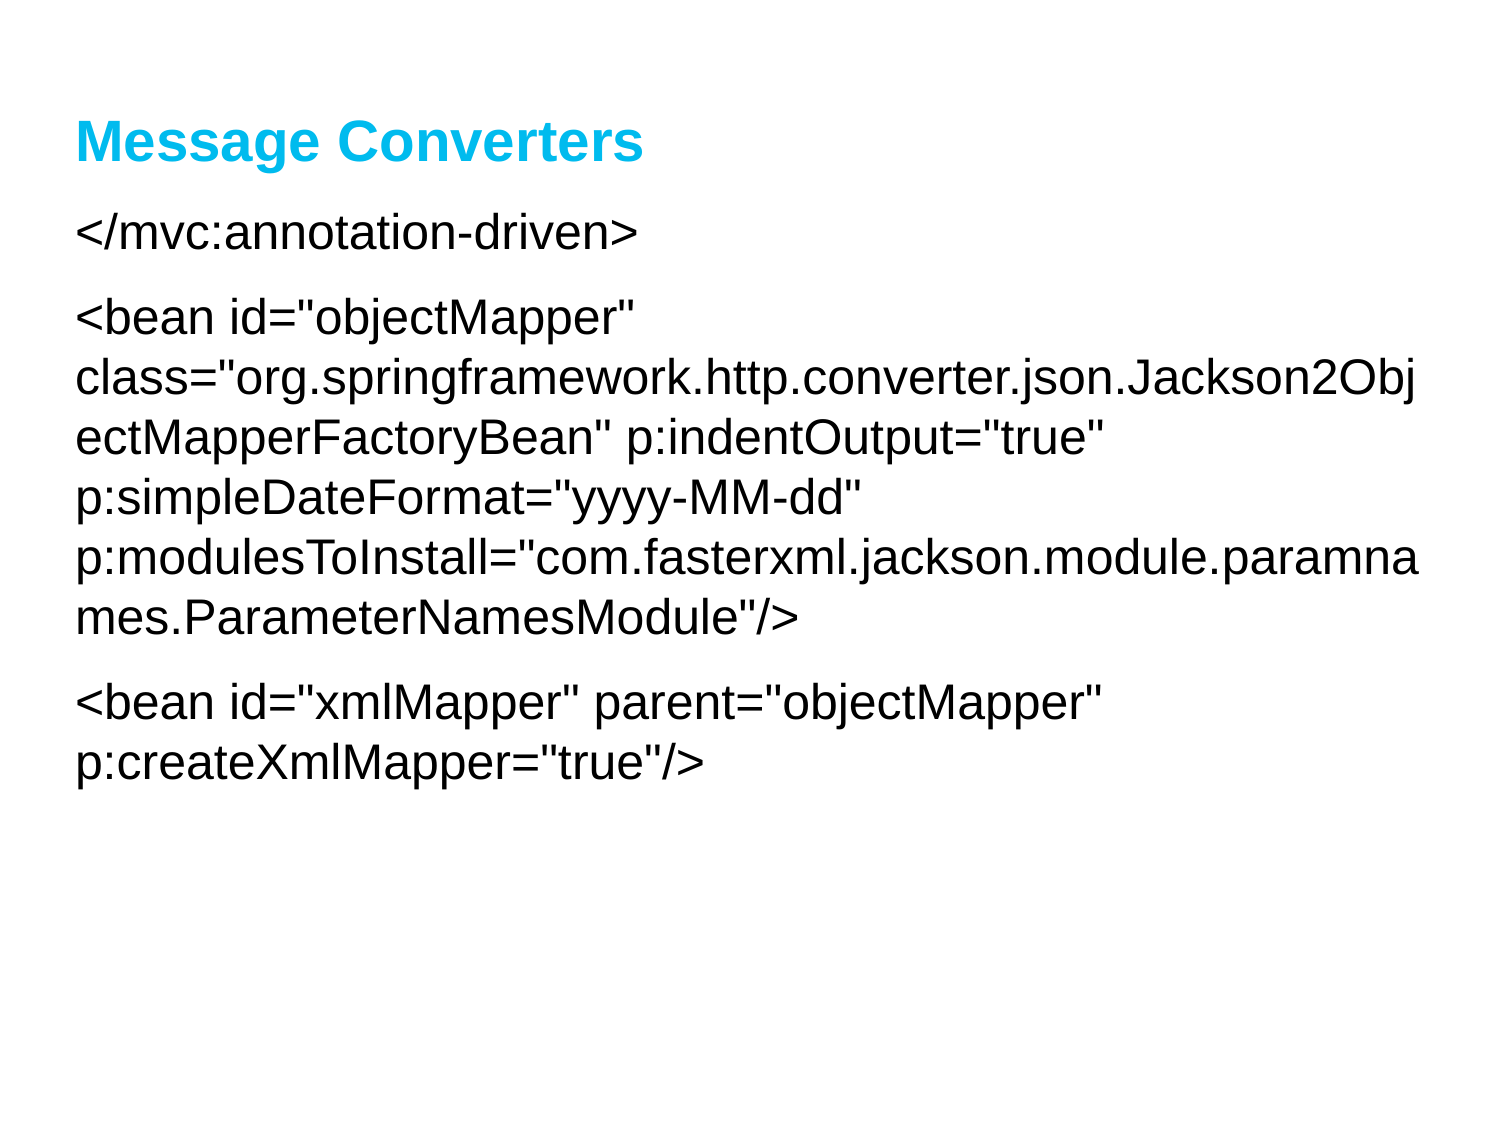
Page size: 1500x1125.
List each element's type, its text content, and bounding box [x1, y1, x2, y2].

title Message Converters [75, 30, 1425, 173]
list </mvc:annotation-driven> <bean id="objectMapper" class="org.springframework.http.converter.json.Jackson2ObjectMapperFactoryBean" p:indentOutput="true" p:simpleDateFormat="yyyy-MM-dd" p:modulesToInstall="com.fasterxml.jackson.module.paramnames.ParameterNamesModule"/> <bean id="xmlMapper" parent="objectMapper" p:createXmlMapper="true"/> [75, 199, 1425, 1095]
